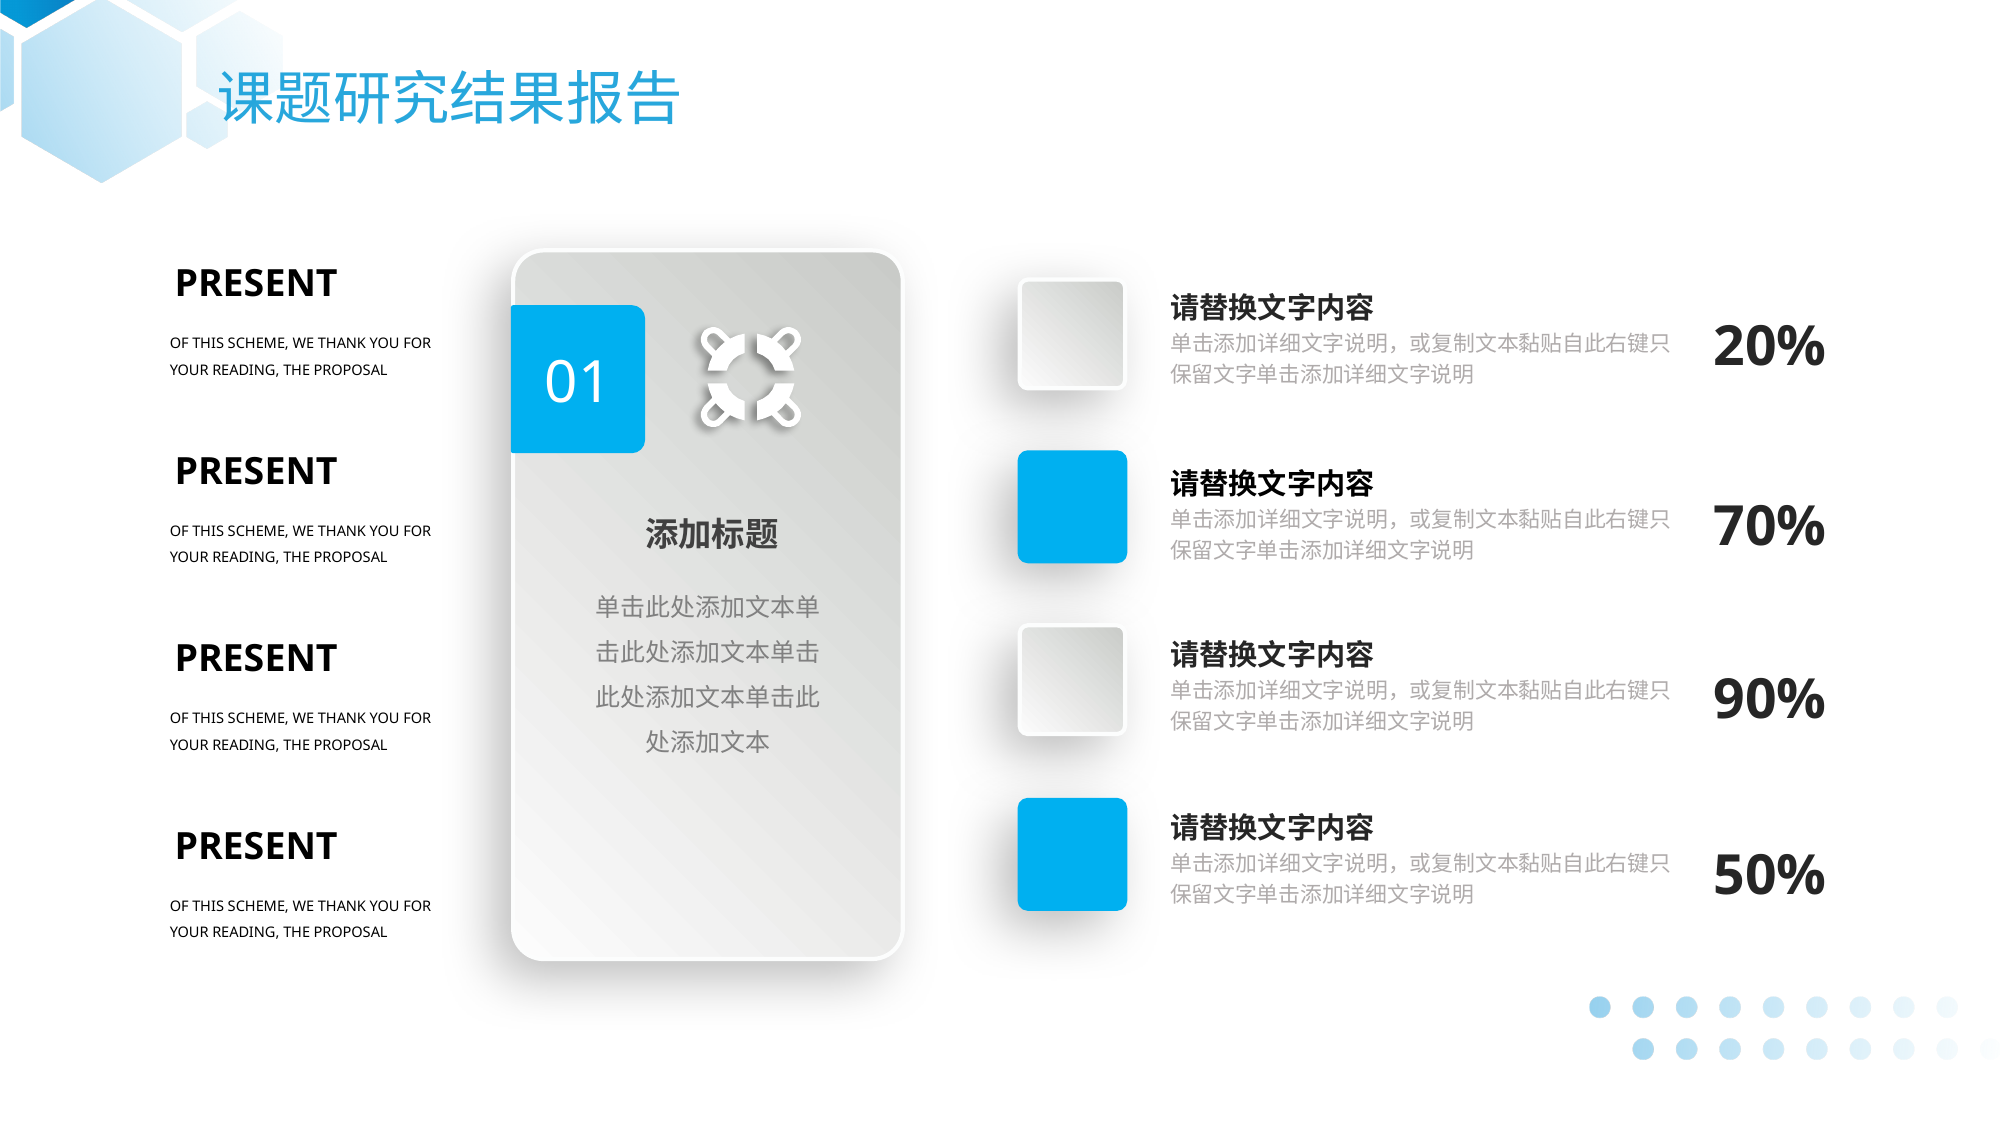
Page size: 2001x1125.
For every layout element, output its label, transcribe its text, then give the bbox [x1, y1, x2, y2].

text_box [154, 814, 473, 946]
picture [1, 0, 282, 183]
text_box [1019, 625, 1126, 735]
text_box [1019, 799, 1126, 909]
text_box 请替换文字内容 单击添加详细文字说明，或复制文本黏贴自此右键只保留文字单击添加详细文字说明 [1170, 458, 1672, 564]
text_box 90% [1713, 650, 1827, 730]
text_box [1019, 279, 1126, 389]
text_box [154, 439, 473, 571]
text_box 20% [1713, 296, 1827, 377]
text_box 请替换文字内容 单击添加详细文字说明，或复制文本黏贴自此右键只保留文字单击添加详细文字说明 [1170, 802, 1672, 908]
text_box 50% [1713, 826, 1827, 906]
text_box 课题研究结果报告 [201, 54, 698, 139]
text_box 请替换文字内容 单击添加详细文字说明，或复制文本黏贴自此右键只保留文字单击添加详细文字说明 [1170, 282, 1672, 387]
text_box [154, 251, 473, 384]
text_box 请替换文字内容 单击添加详细文字说明，或复制文本黏贴自此右键只保留文字单击添加详细文字说明 [1170, 629, 1672, 734]
text_box 70% [1713, 476, 1827, 557]
picture [1590, 997, 2000, 1060]
text_box [1019, 452, 1126, 562]
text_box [513, 250, 903, 960]
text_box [154, 626, 473, 759]
